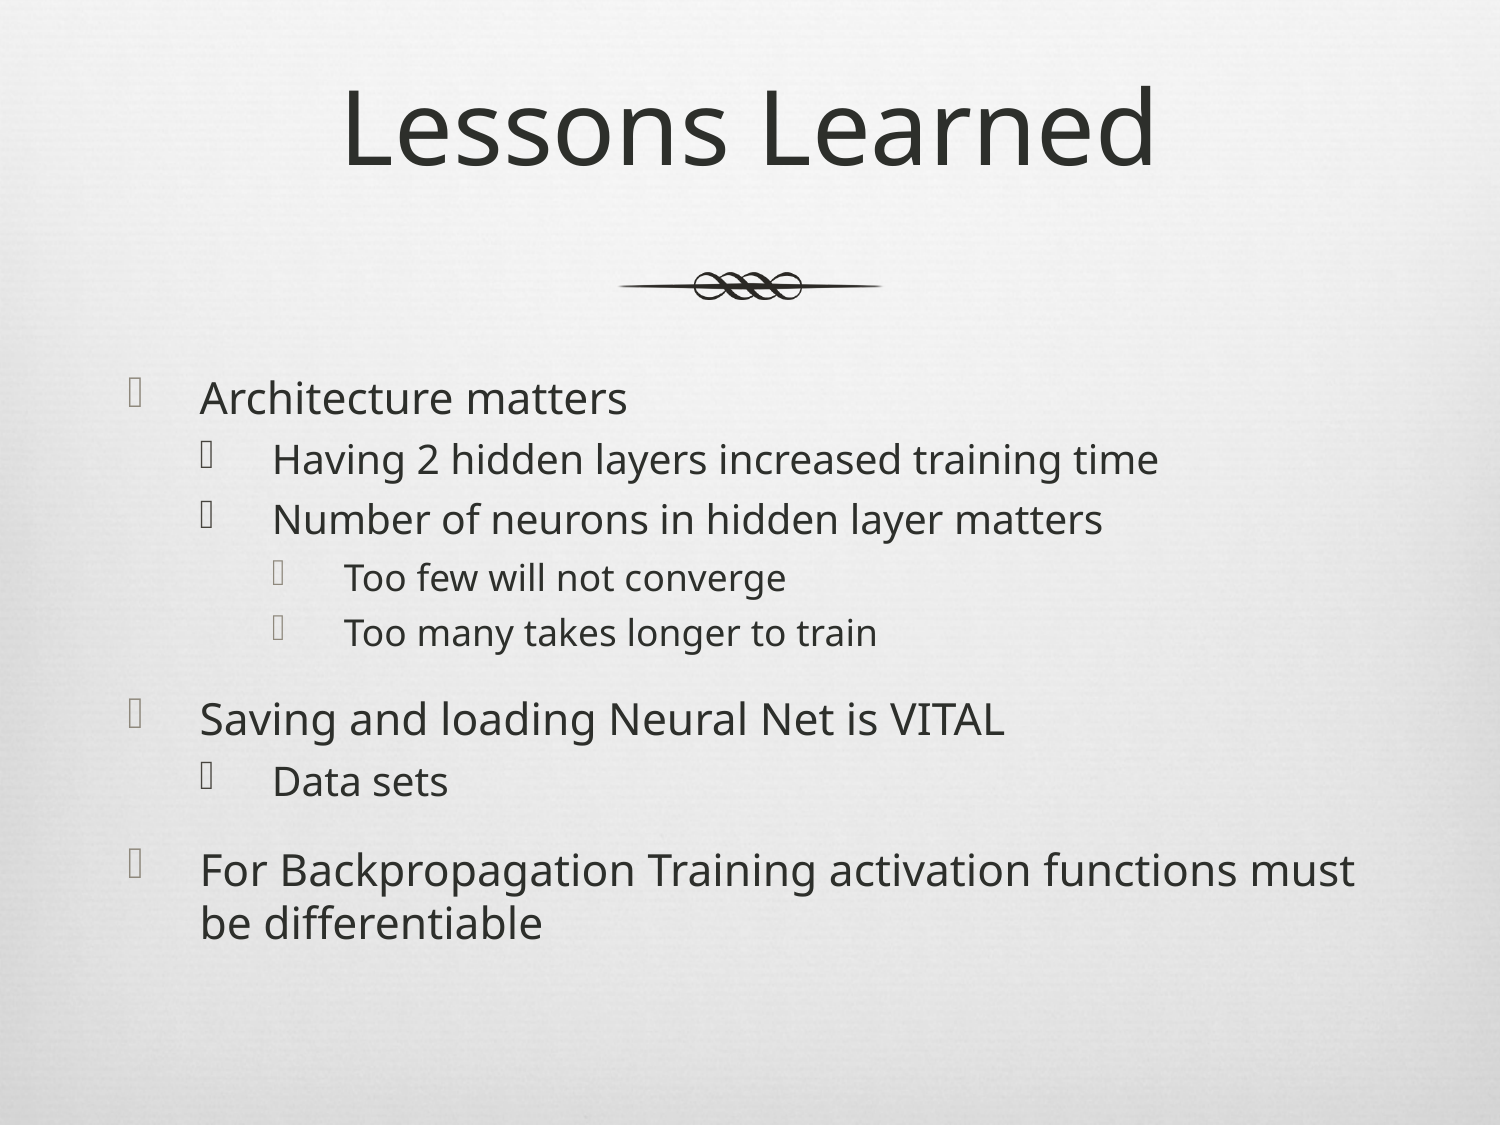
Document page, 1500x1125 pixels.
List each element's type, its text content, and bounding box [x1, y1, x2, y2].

picture [615, 272, 885, 300]
title Lessons Learned [112, 11, 1388, 236]
list Architecture matters Having 2 hidden layers increased training time Number of neurons in hidden layer matters Too few will not converge Too many takes longer to train Saving and loading Neural Net is VITAL Data sets For Backpropagation Training activation functions must be differentiable [112, 362, 1388, 963]
